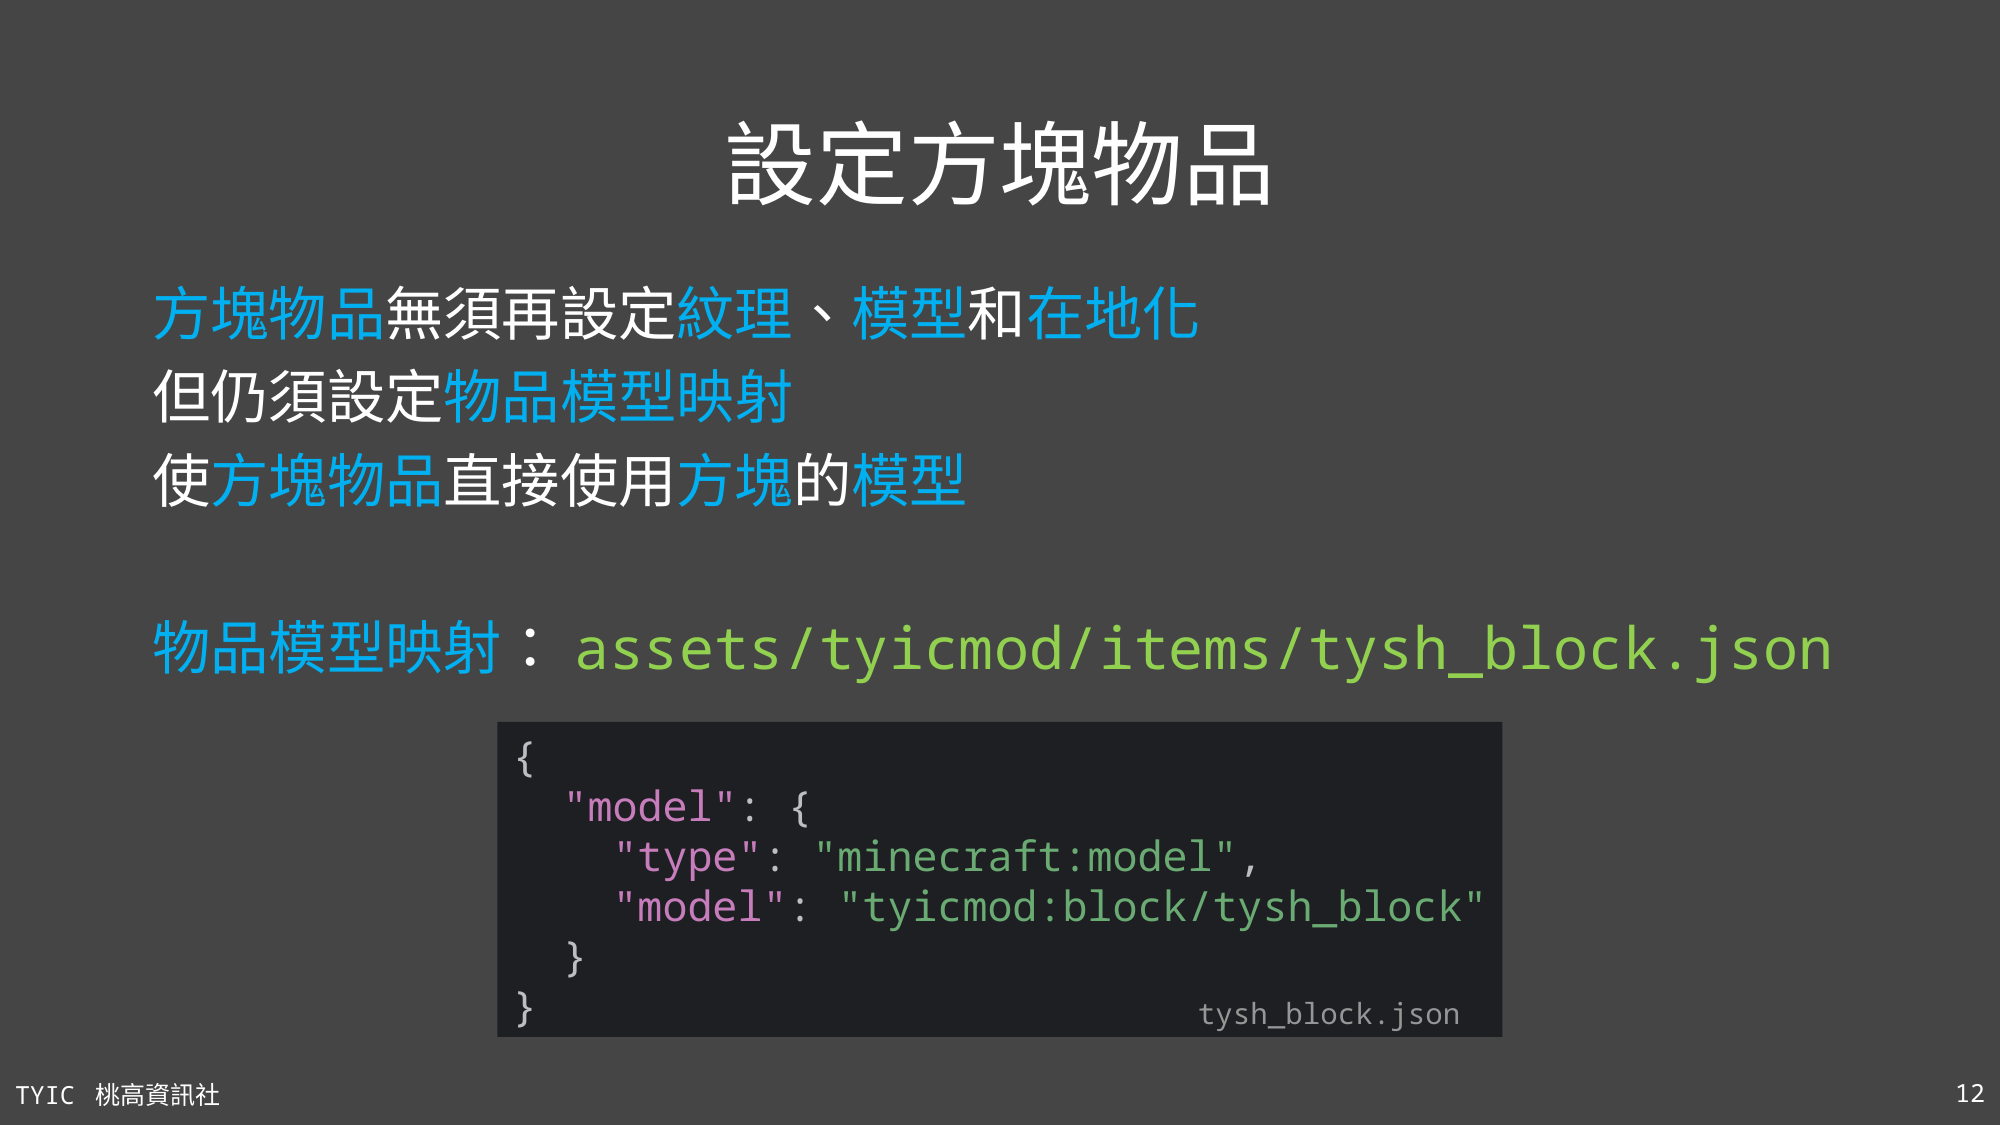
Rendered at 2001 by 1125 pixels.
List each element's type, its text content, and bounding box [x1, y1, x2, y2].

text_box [533, 720, 1467, 1039]
title 設定方塊物品 [137, 59, 1863, 277]
list 方塊物品無須再設定紋理、模型和在地化 但仍須設定物品模型映射 使方塊物品直接使用方塊的模型 物品模型映射：assets/tyicmod/items/tysh_block.json [137, 277, 1863, 710]
